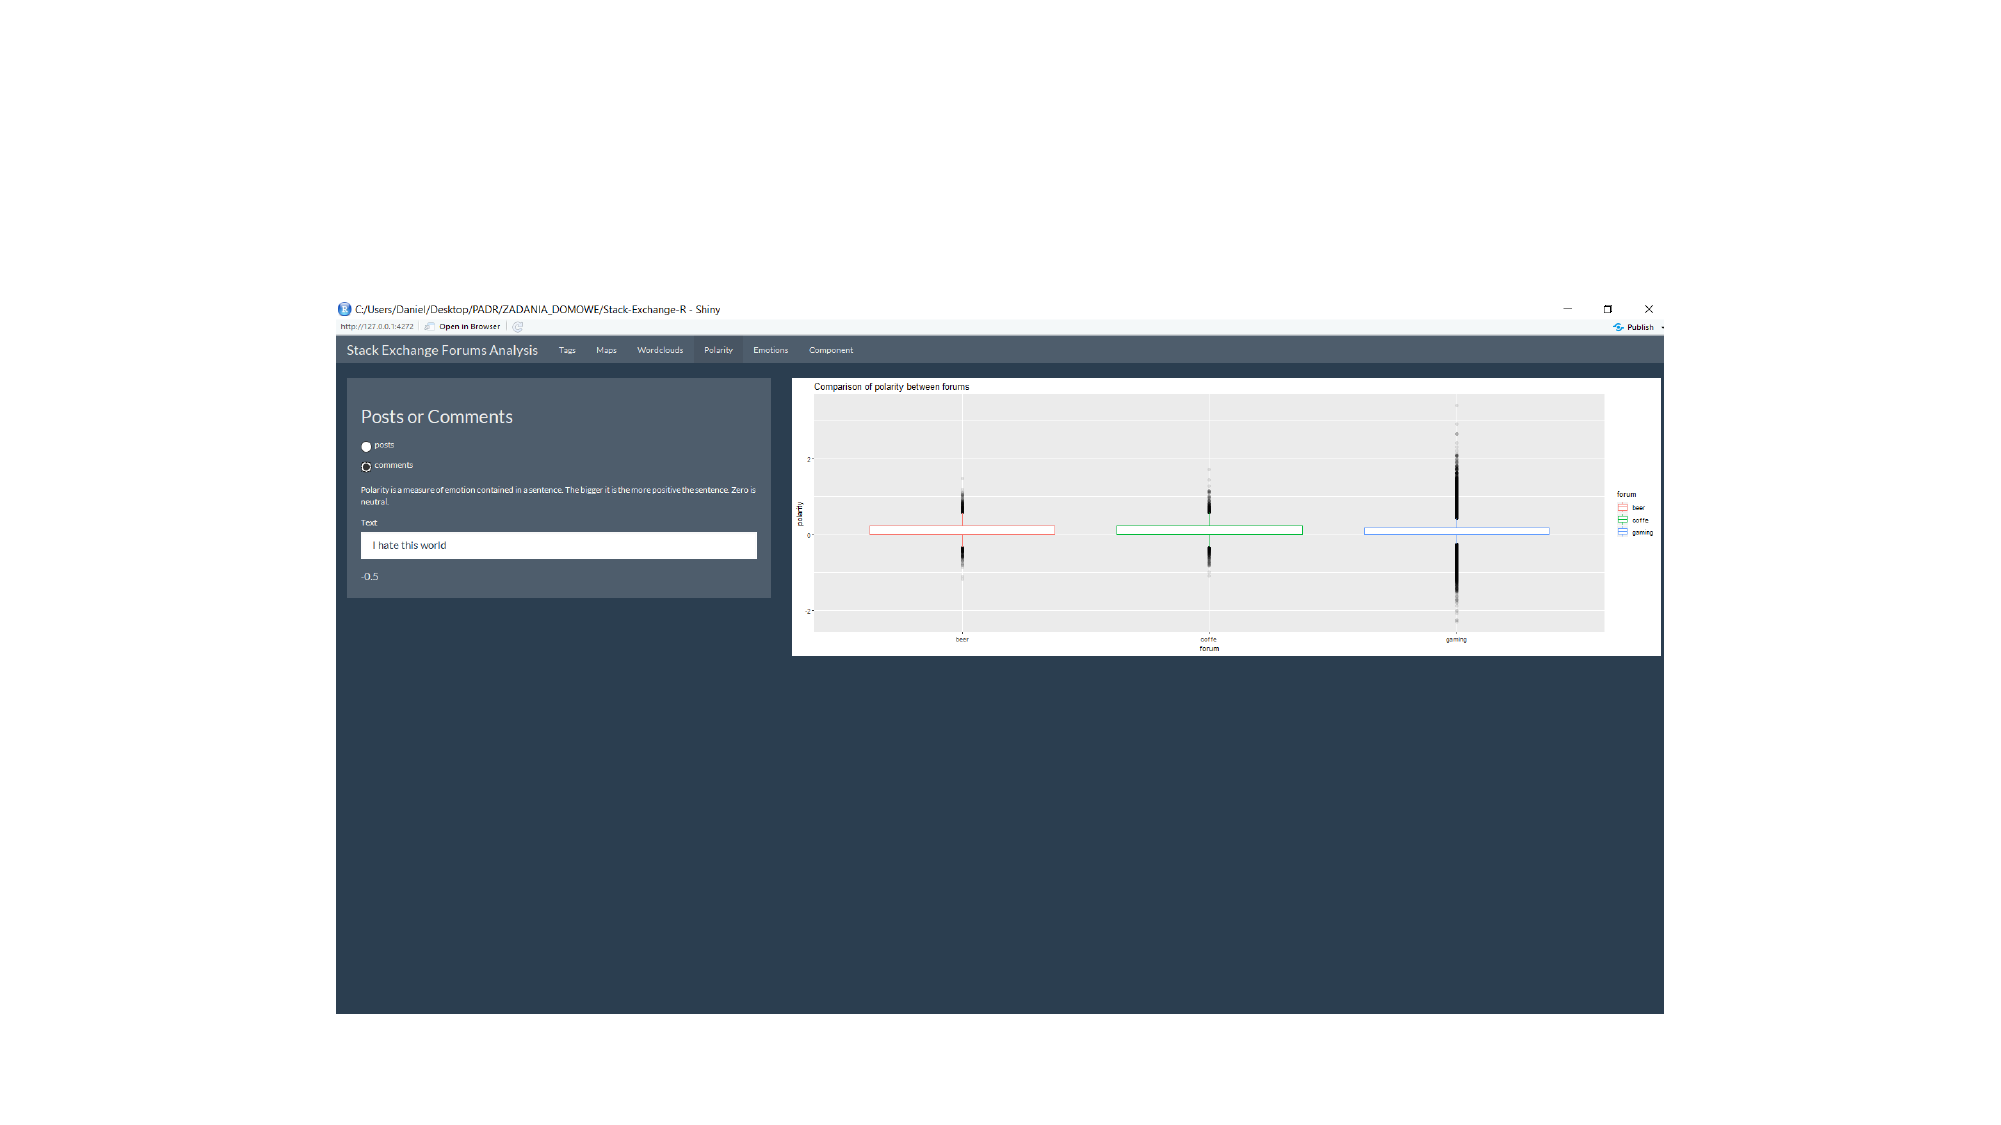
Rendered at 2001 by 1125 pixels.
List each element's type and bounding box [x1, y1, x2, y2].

list [336, 299, 1664, 1014]
